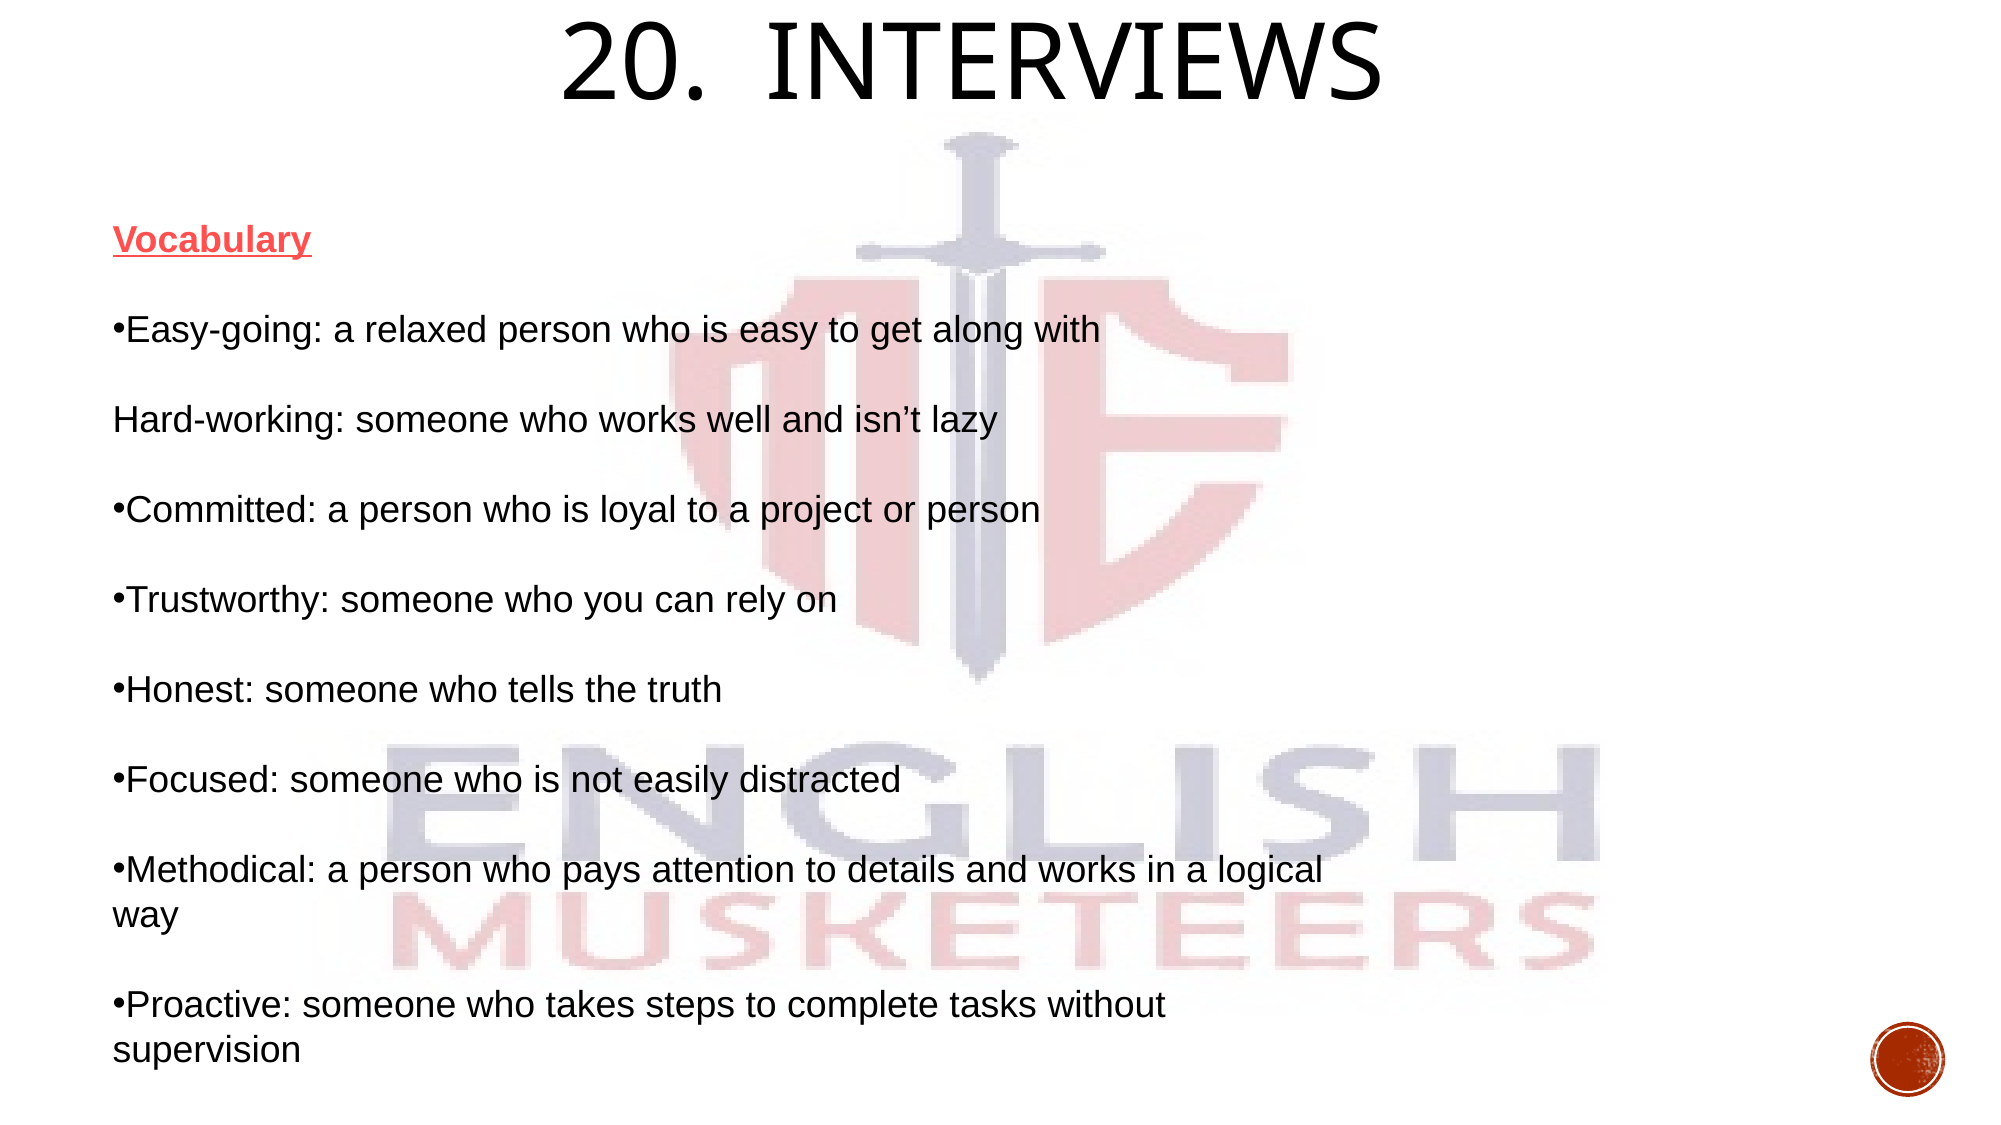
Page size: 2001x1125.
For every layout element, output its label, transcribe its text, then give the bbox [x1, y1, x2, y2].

text_box Vocabulary Easy-going: a relaxed person who is easy to get along with Hard-working: someone who works well and isn’t lazy Committed: a person who is loyal to a project or person Trustworthy: someone who you can rely on Honest: someone who tells the truth Focused: someone who is not easily distracted Methodical: a person who pays attention to details and works in a logical way Proactive: someone who takes steps to complete tasks without supervision [97, 207, 1371, 1078]
title 20. Interviews [544, 0, 2000, 131]
